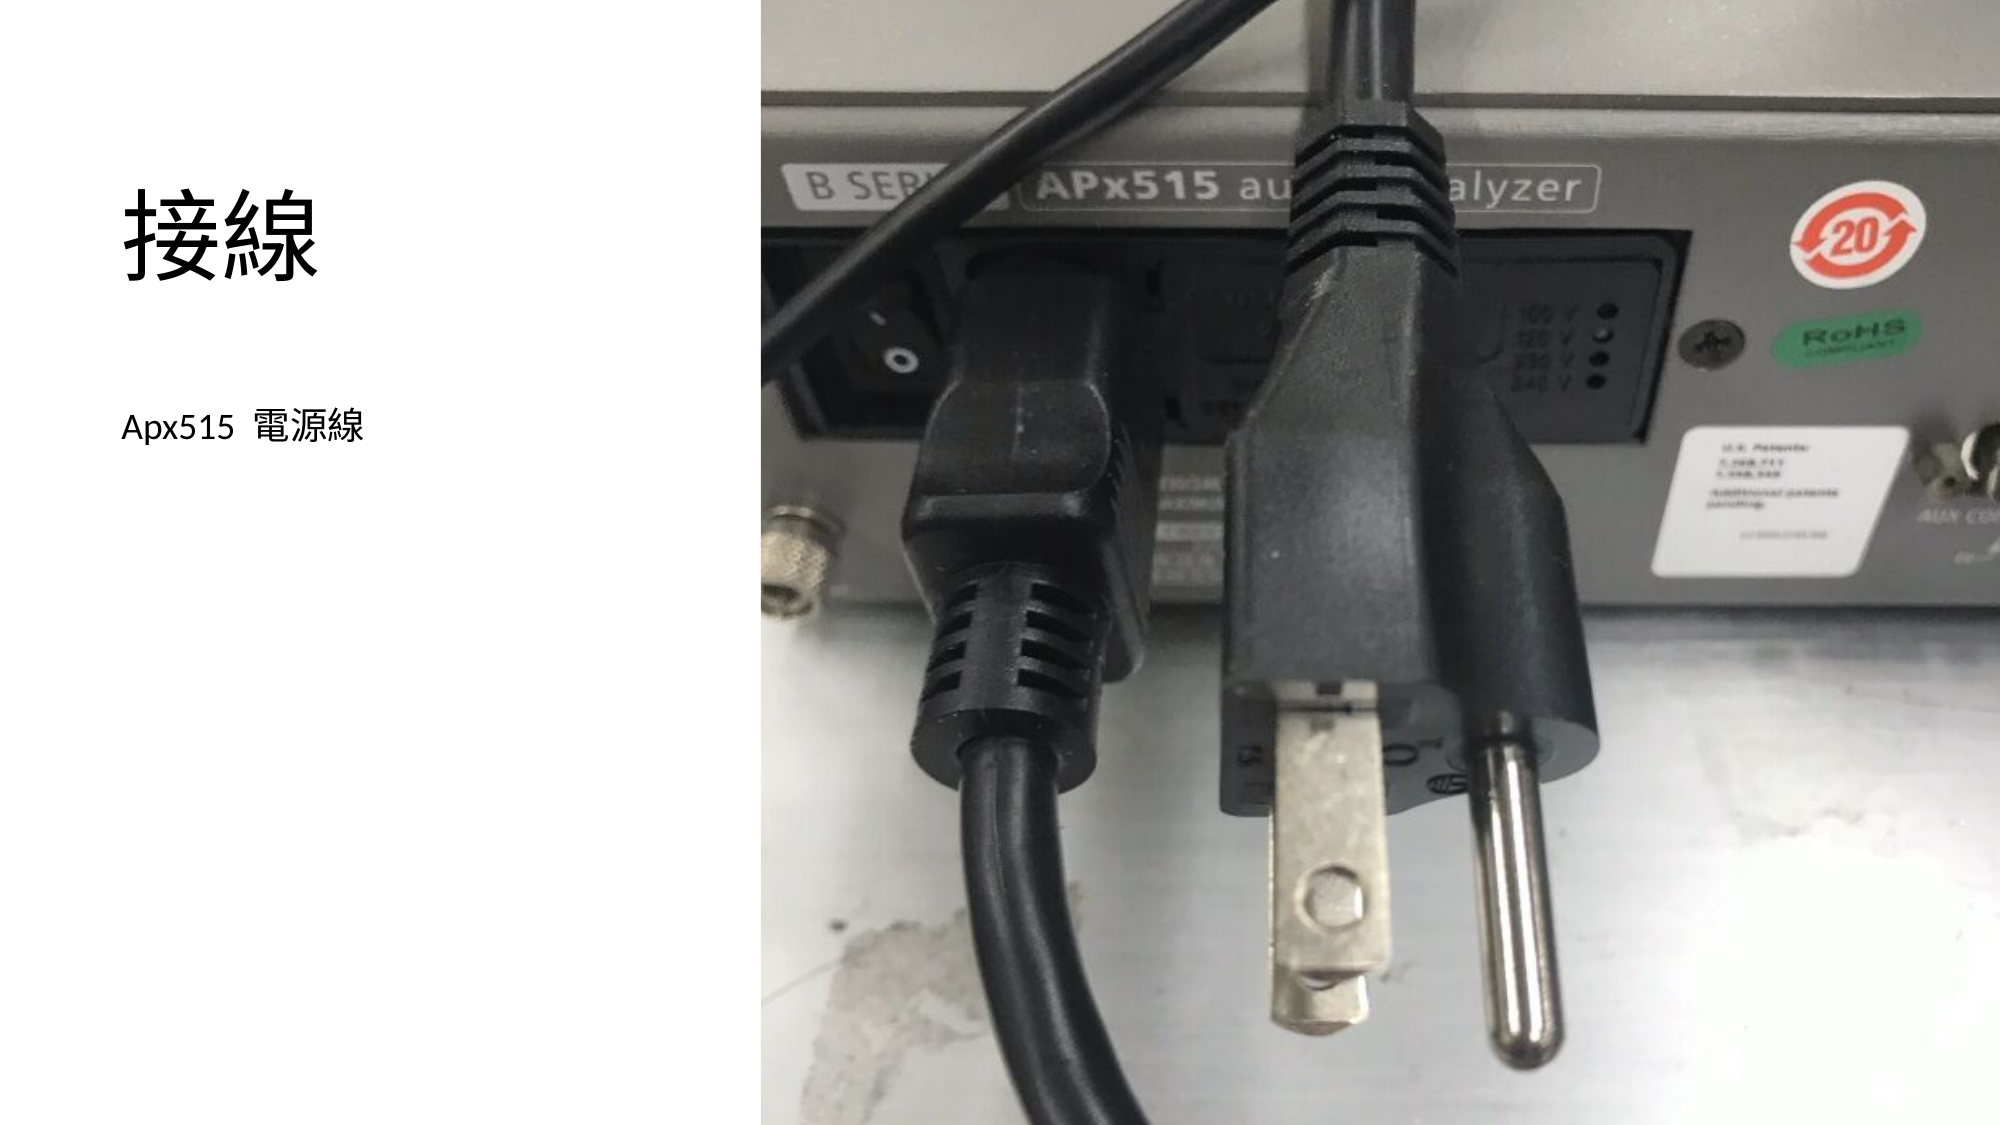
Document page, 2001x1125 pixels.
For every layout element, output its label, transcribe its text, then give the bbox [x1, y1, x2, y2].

picture [760, 0, 2000, 1125]
title 接線 [106, 103, 706, 379]
list Apx515 電源線 [106, 399, 706, 1021]
